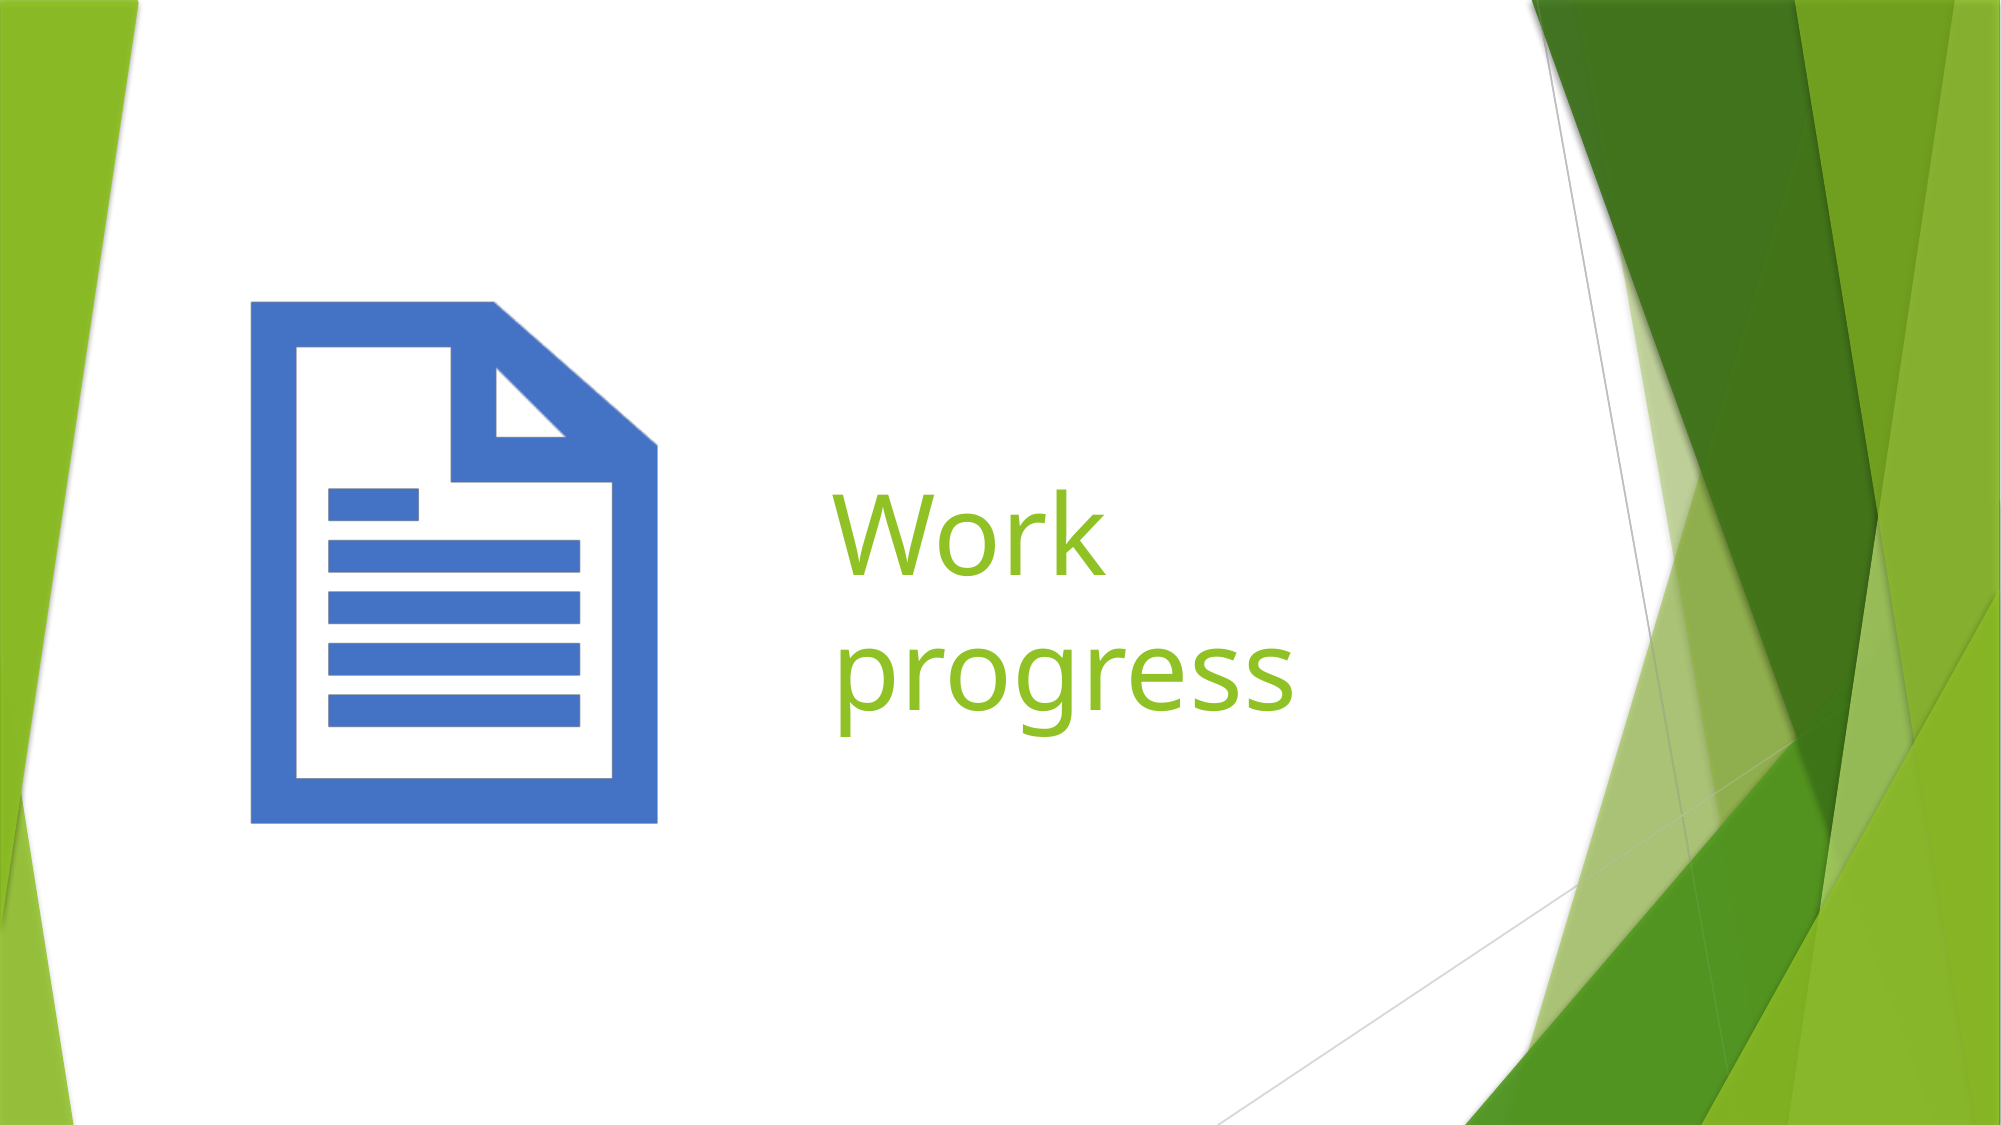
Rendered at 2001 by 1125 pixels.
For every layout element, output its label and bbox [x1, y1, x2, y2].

picture [145, 253, 764, 873]
text_box [0, 0, 2000, 1125]
